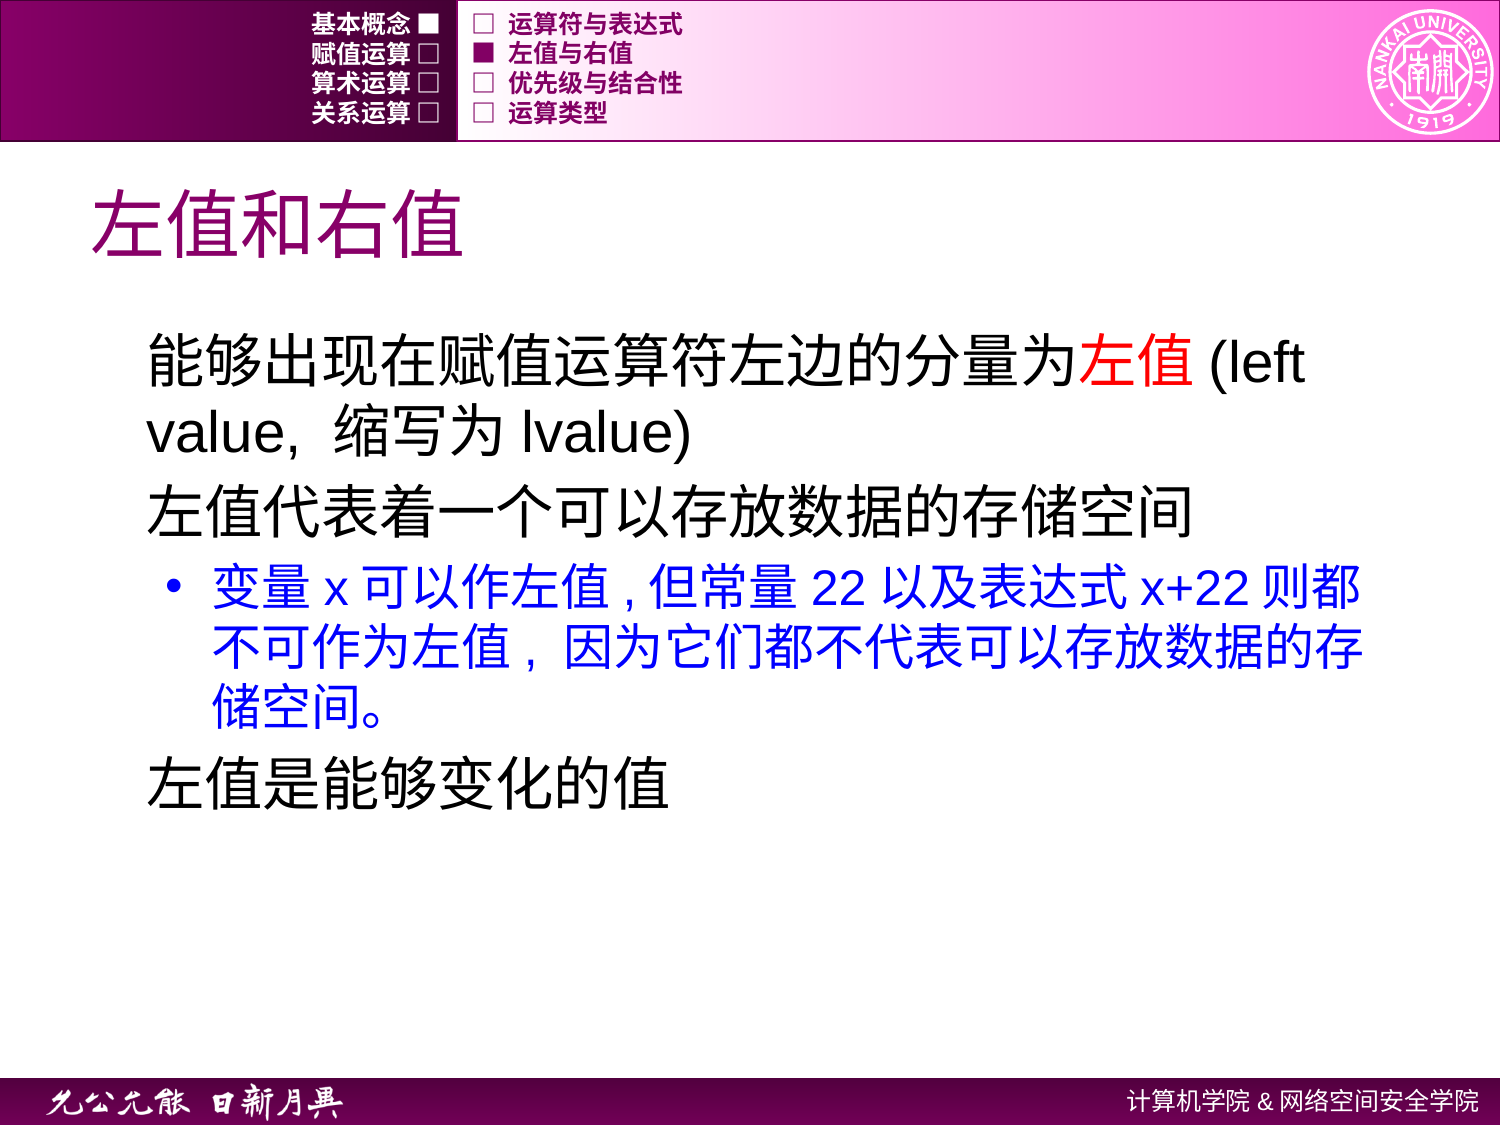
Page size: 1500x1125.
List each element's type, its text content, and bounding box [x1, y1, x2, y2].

text_box ■ 左值与右值 [455, 36, 1361, 66]
text_box □ 运算类型 [455, 95, 1361, 129]
list 能够出现在赋值运算符左边的分量为左值(left value, 缩写为lvalue) 左值代表着一个可以存放数据的存储空间 变量x可以作左值,但常量22以及表达式x+22则都不可作为左值, 因为它们都不代表可以存放数据的存储空间。 左值是能够变化的值 [74, 316, 1426, 1055]
picture [35, 1081, 356, 1122]
text_box 基本概念 ■ [0, 7, 455, 36]
title 左值和右值 [74, 163, 1426, 282]
text_box 关系运算 □ [0, 95, 455, 129]
text_box □ 运算符与表达式 [455, 7, 1361, 36]
text_box □ 优先级与结合性 [455, 66, 1361, 95]
text_box 赋值运算 □ [0, 36, 455, 66]
text_box 算术运算 □ [0, 66, 455, 95]
